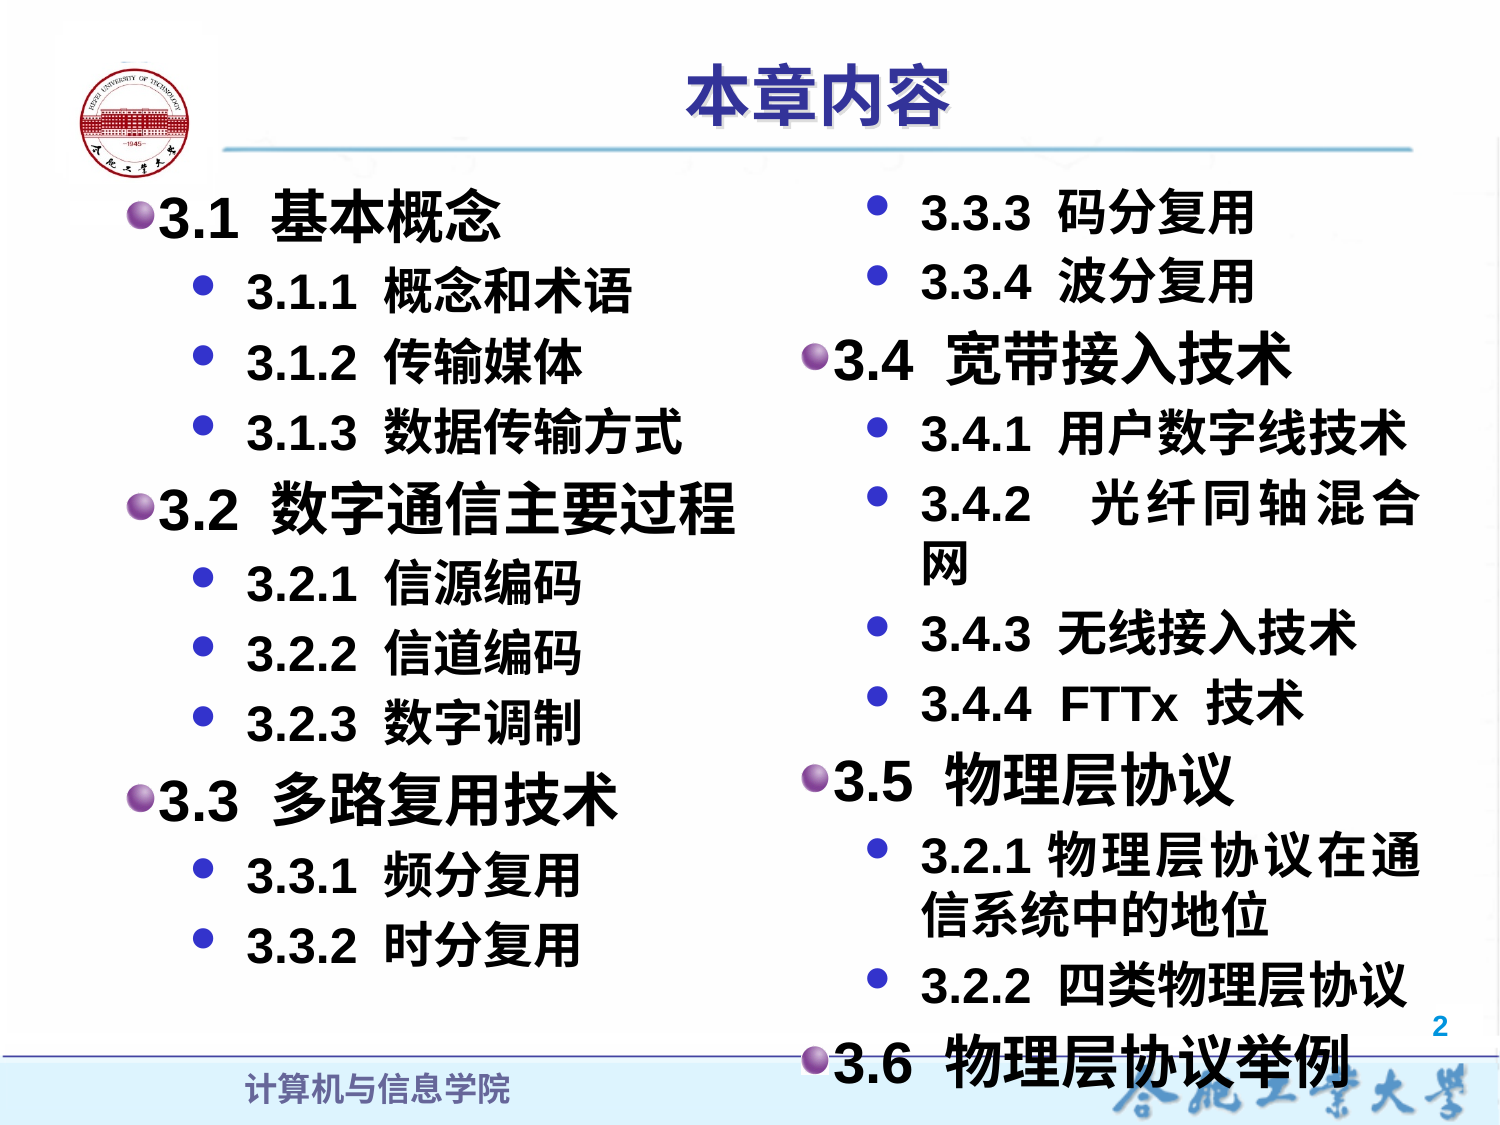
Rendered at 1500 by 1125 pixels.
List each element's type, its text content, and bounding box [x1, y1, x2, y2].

text_box 3.1 基本概念 3.1.1 概念和术语 3.1.2 传输媒体 3.1.3 数据传输方式 3.2 数字通信主要过程 3.2.1 信源编码 3.2.2 信道编码 3.2.3 数字调制 3.3 多路复用技术 3.3.1 频分复用 3.3.2 时分复用 [112, 172, 786, 981]
text_box 3.3.3 码分复用 3.3.4 波分复用 3.4 宽带接入技术 3.4.1 用户数字线技术 3.4.2 光纤同轴混合网 3.4.3 无线接入技术 3.4.4 FTTx 技术 3.5 物理层协议 3.2.1物理层协议在通信系统中的地位 3.2.2 四类物理层协议 3.6 物理层协议举例 [786, 172, 1436, 1103]
picture [126, 492, 155, 521]
picture [1436, 1020, 1442, 1027]
picture [801, 1045, 829, 1075]
picture [0, 0, 1500, 1125]
picture [126, 200, 155, 230]
picture [126, 783, 155, 813]
title 本章内容 [201, 37, 1436, 150]
picture [801, 763, 829, 793]
picture [801, 342, 829, 371]
